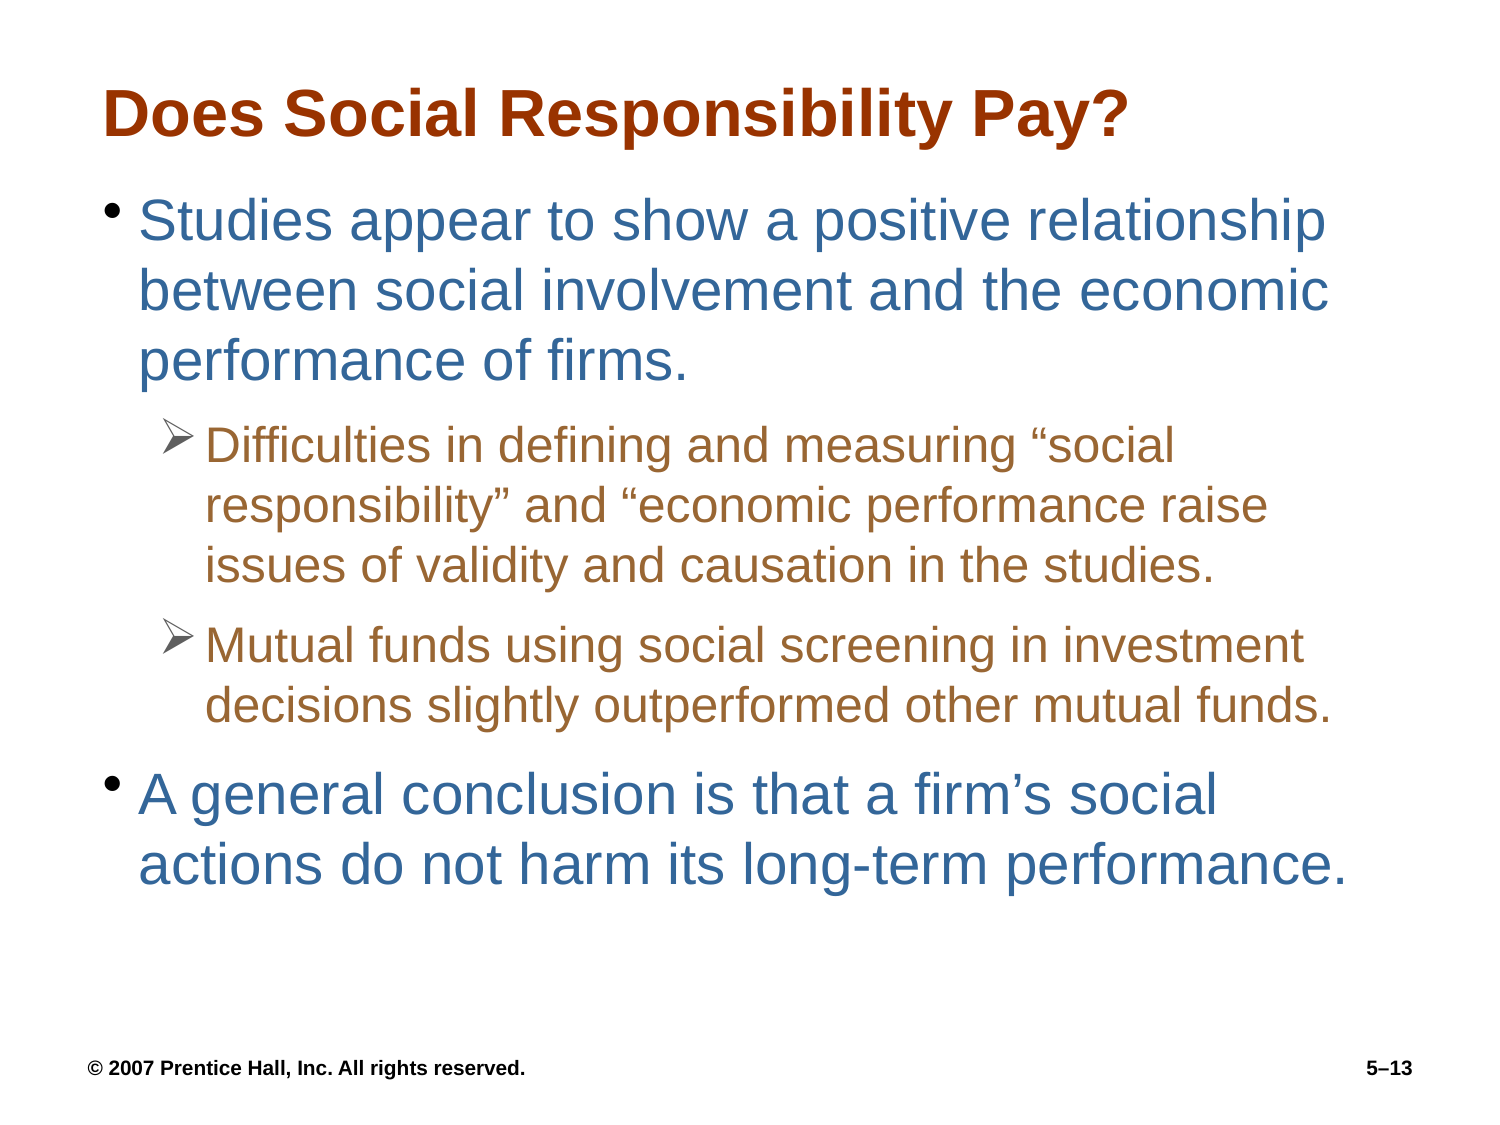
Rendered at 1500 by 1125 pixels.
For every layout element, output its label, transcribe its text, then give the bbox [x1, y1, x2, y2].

list Studies appear to show a positive relationship between social involvement and the economic performance of firms. Difficulties in defining and measuring “social responsibility” and “economic performance raise issues of validity and causation in the studies. Mutual funds using social screening in investment decisions slightly outperformed other mutual funds. A general conclusion is that a firm’s social actions do not harm its long-term performance. [87, 174, 1417, 1000]
footer © 2007 Prentice Hall, Inc. All rights reserved. [87, 1012, 750, 1088]
slide_number 5–13 [1050, 1012, 1413, 1088]
title Does Social Responsibility Pay? [87, 62, 1413, 158]
